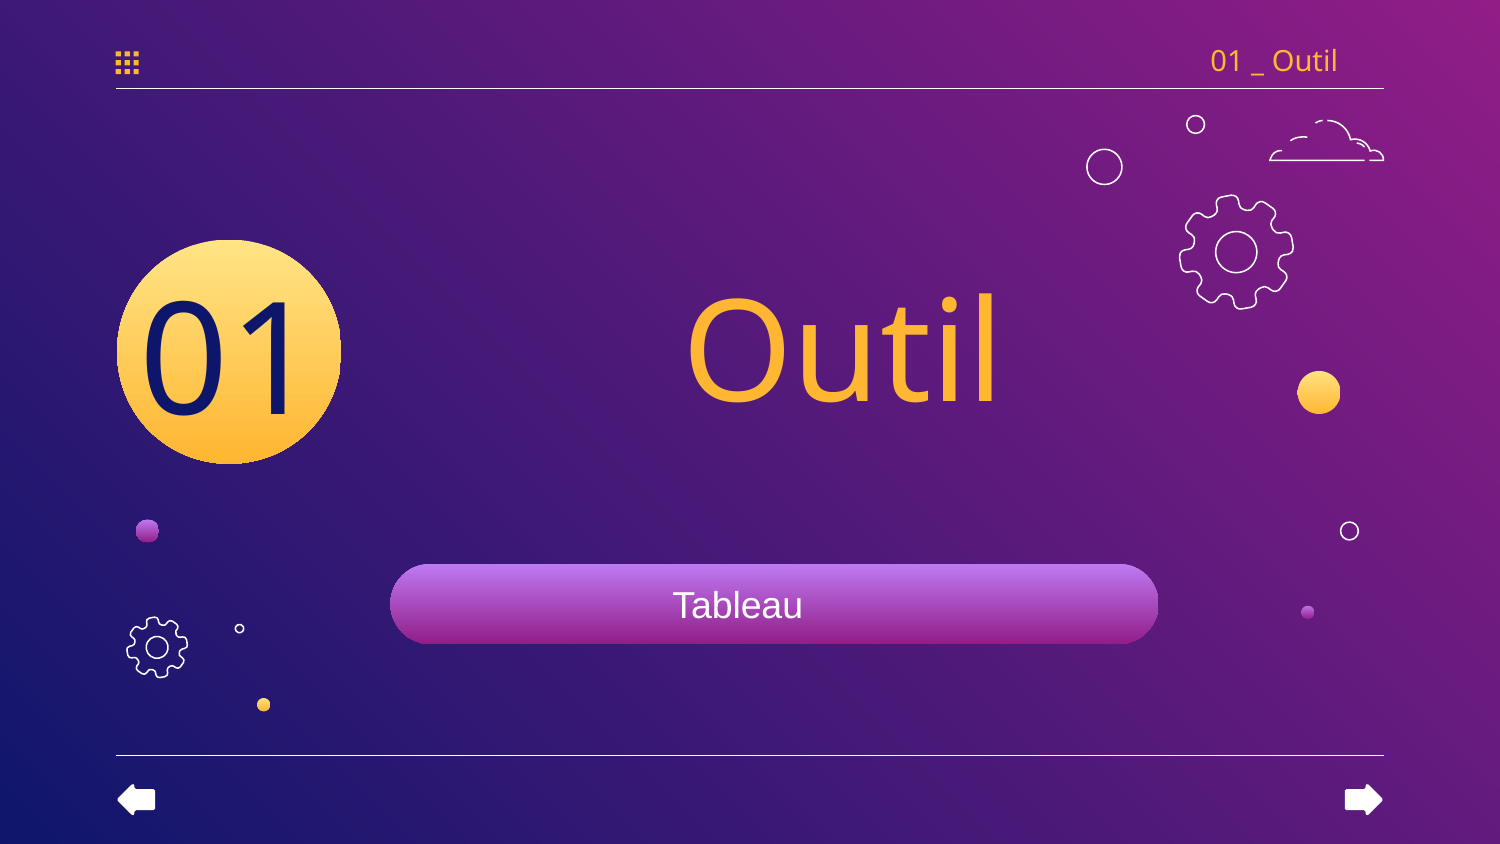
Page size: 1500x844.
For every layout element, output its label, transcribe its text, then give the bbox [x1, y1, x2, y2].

text_box [136, 519, 160, 543]
subtitle Tableau [361, 579, 1114, 629]
title Outil [446, 253, 1176, 436]
text_box [1301, 605, 1315, 620]
text_box [1344, 784, 1383, 816]
text_box [109, 45, 145, 81]
text_box [135, 414, 323, 464]
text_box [115, 50, 139, 75]
text_box [135, 239, 323, 289]
text_box [126, 617, 188, 678]
text_box [257, 698, 271, 712]
title 01 [117, 289, 342, 414]
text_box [1269, 120, 1385, 161]
text_box [117, 784, 156, 816]
text_box [1179, 195, 1294, 309]
text_box 01 _ Outil [1158, 34, 1383, 85]
text_box [399, 563, 1159, 645]
text_box [1297, 370, 1341, 414]
